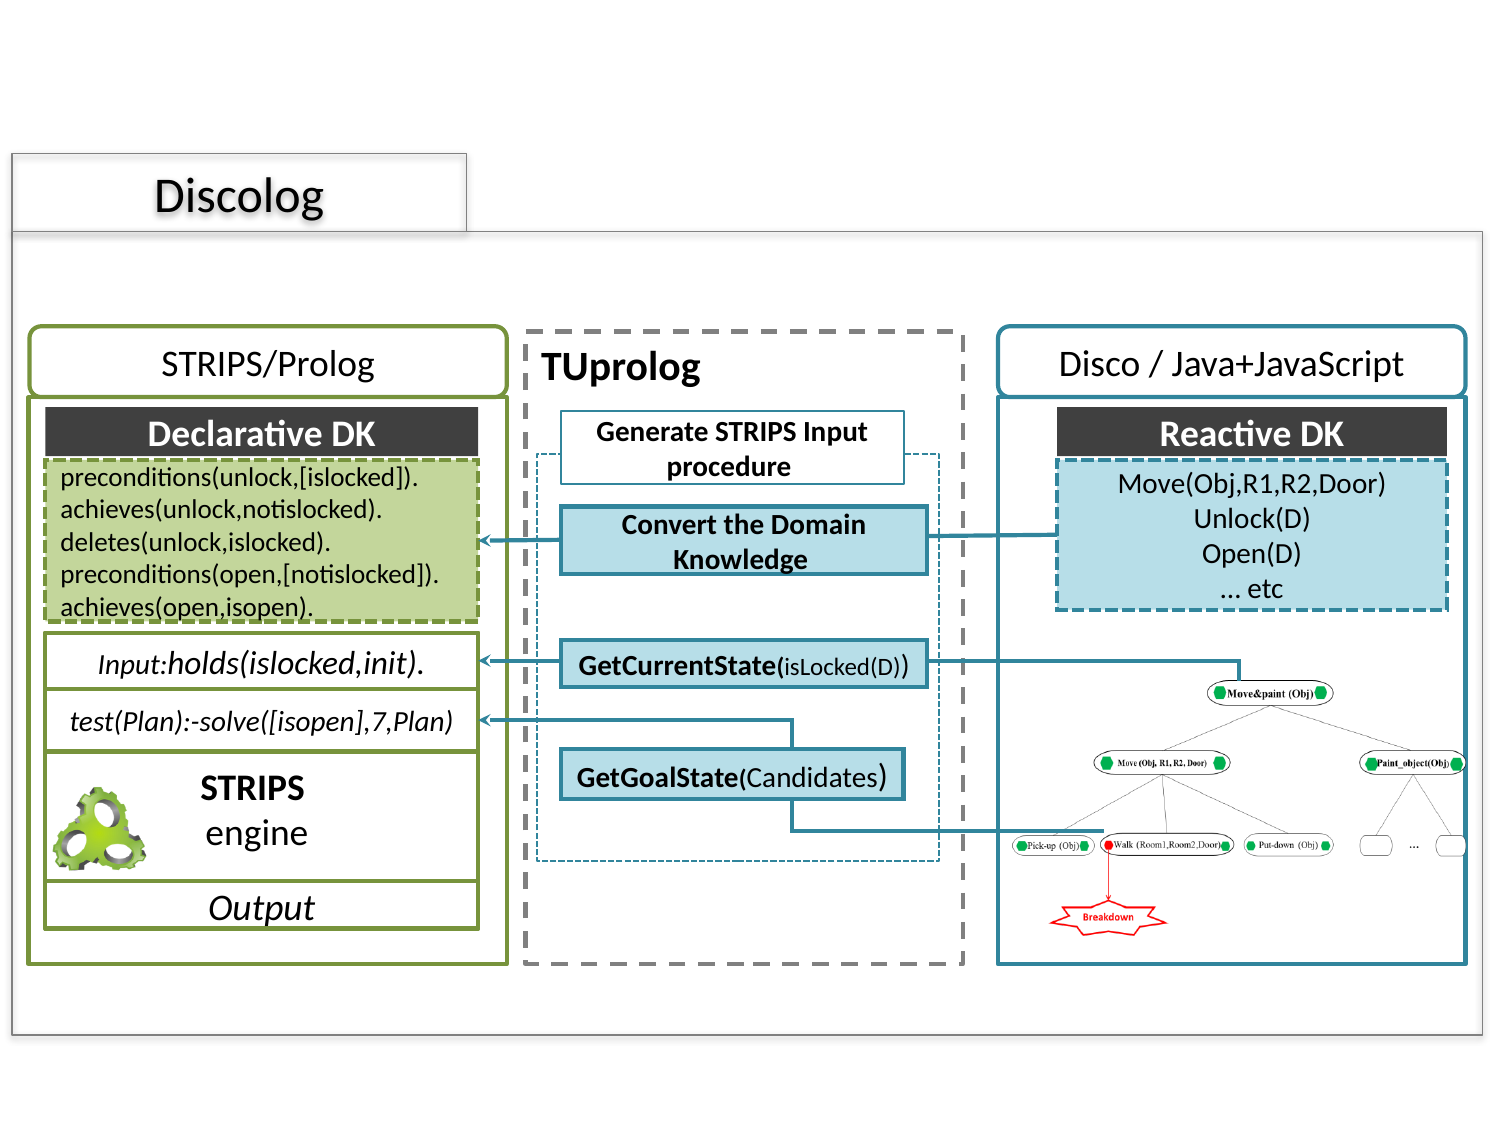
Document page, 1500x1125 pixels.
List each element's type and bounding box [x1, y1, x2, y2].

text_box [11, 153, 1483, 1036]
text_box [45, 632, 479, 929]
text_box [478, 719, 1105, 831]
picture [1012, 680, 1466, 937]
text_box [478, 534, 1058, 541]
text_box [477, 660, 1240, 681]
